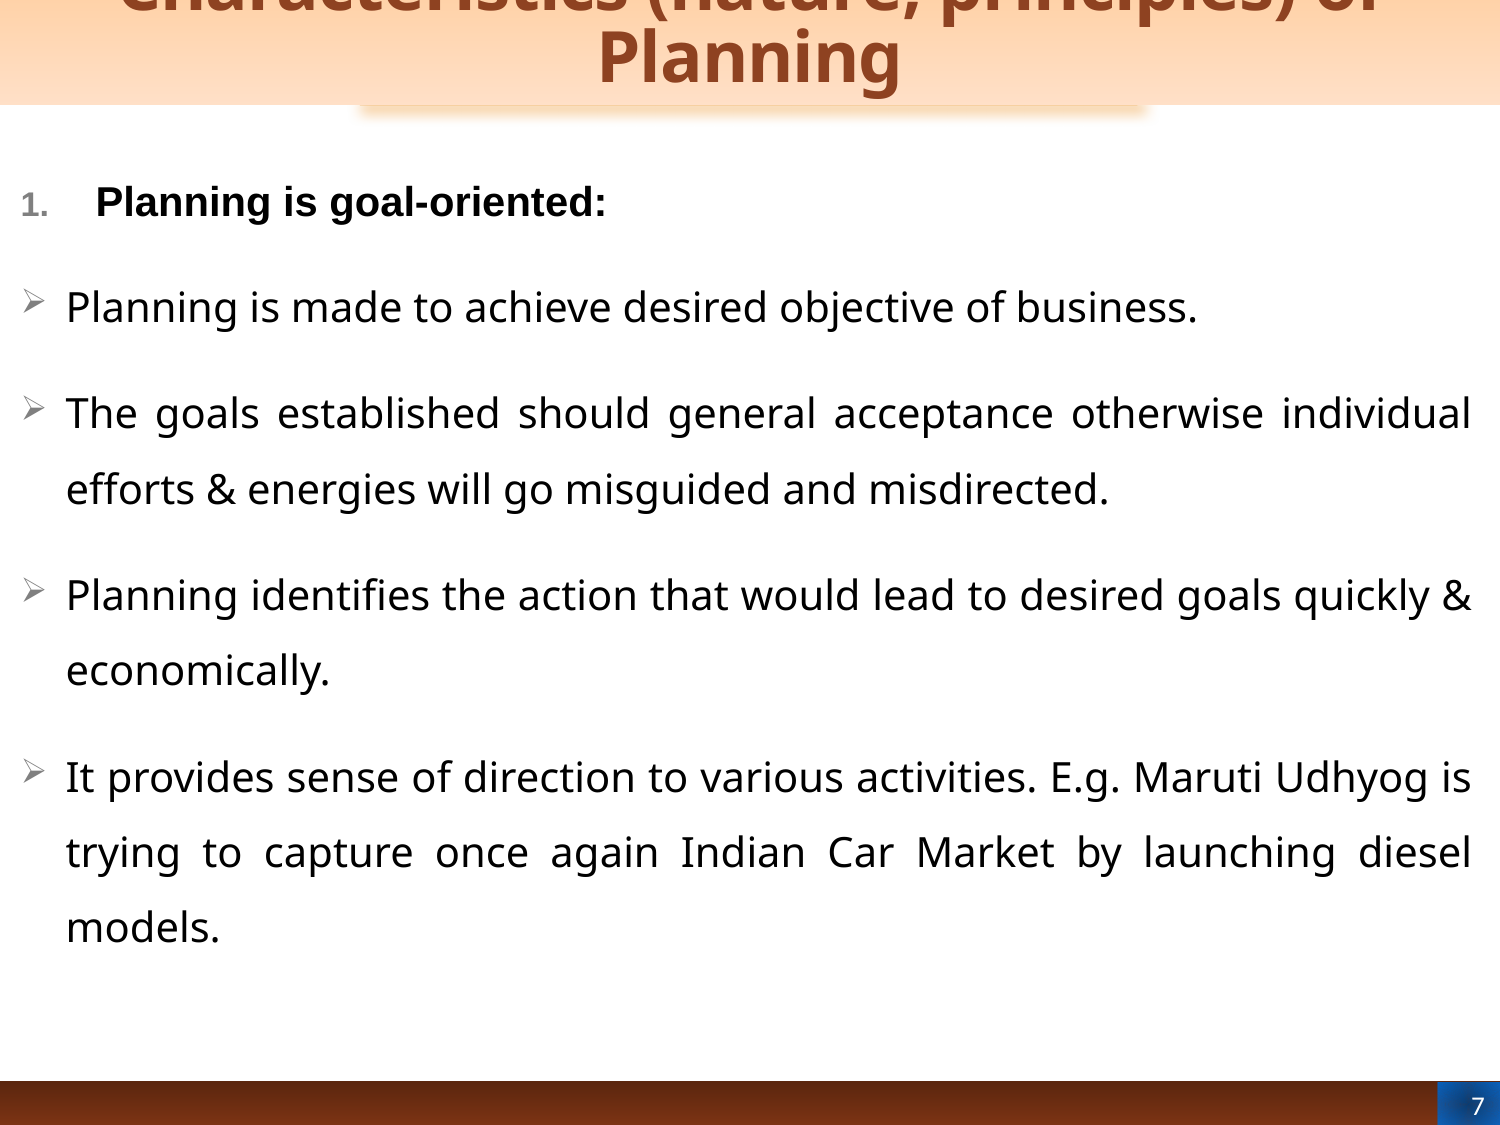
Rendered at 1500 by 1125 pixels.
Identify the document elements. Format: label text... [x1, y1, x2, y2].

list Planning is goal-oriented: Planning is made to achieve desired objective of business. The goals established should general acceptance otherwise individual efforts & energies will go misguided and misdirected. Planning identifies the action that would lead to desired goals quickly & economically. It provides sense of direction to various activities. E.g. Maruti Udhyog is trying to capture once again Indian Car Market by launching diesel models. [5, 141, 1488, 1063]
slide_number 7 [1437, 1082, 1500, 1125]
title Characteristics (nature, principles) of Planning [0, 0, 1500, 105]
